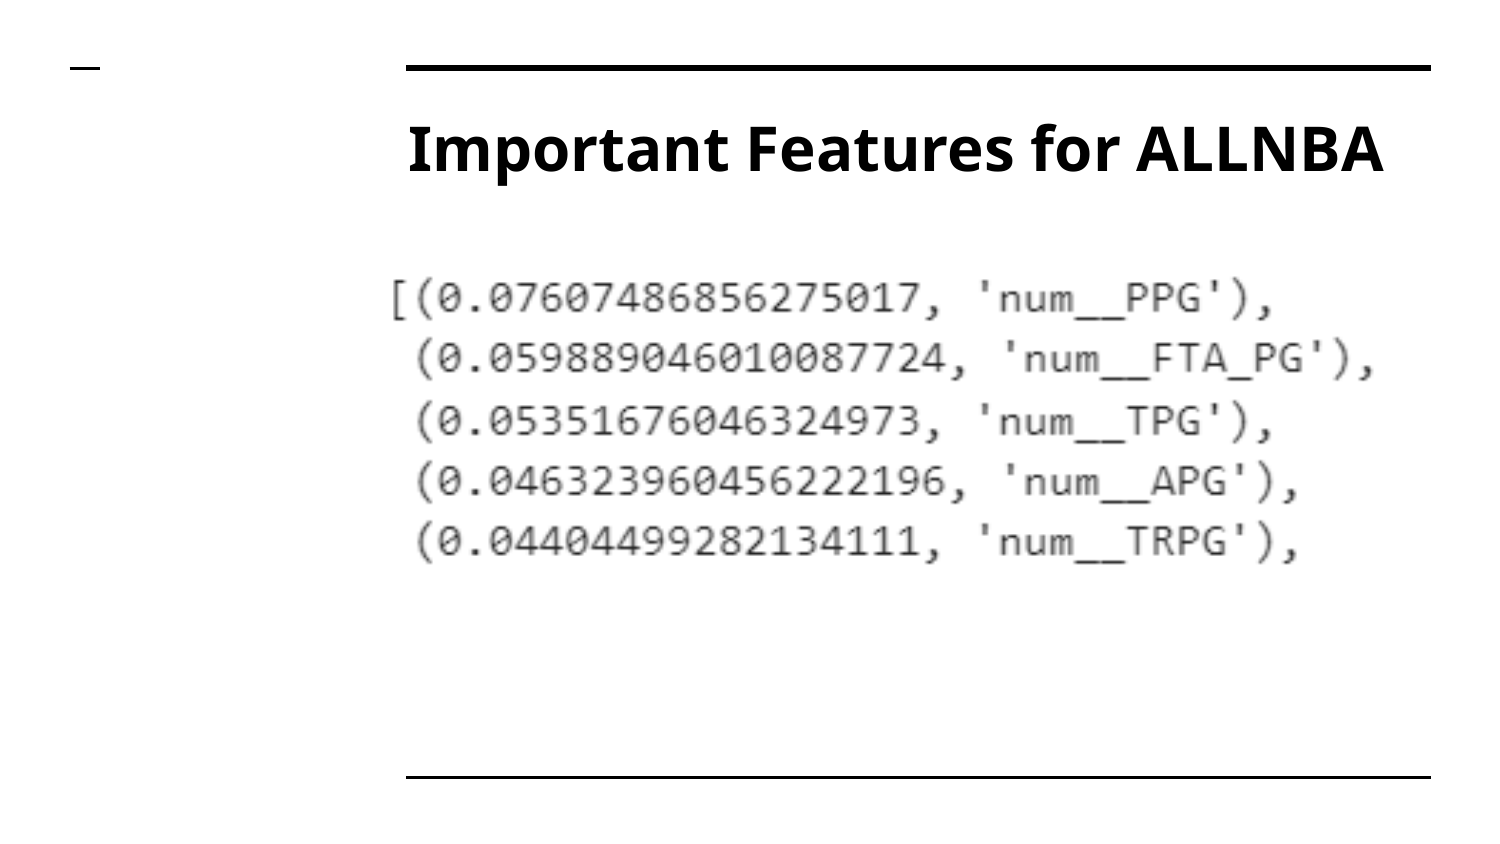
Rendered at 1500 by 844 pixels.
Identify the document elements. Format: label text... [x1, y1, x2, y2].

title Important Features for ALLNBA [393, 94, 1431, 199]
picture [393, 261, 1431, 576]
